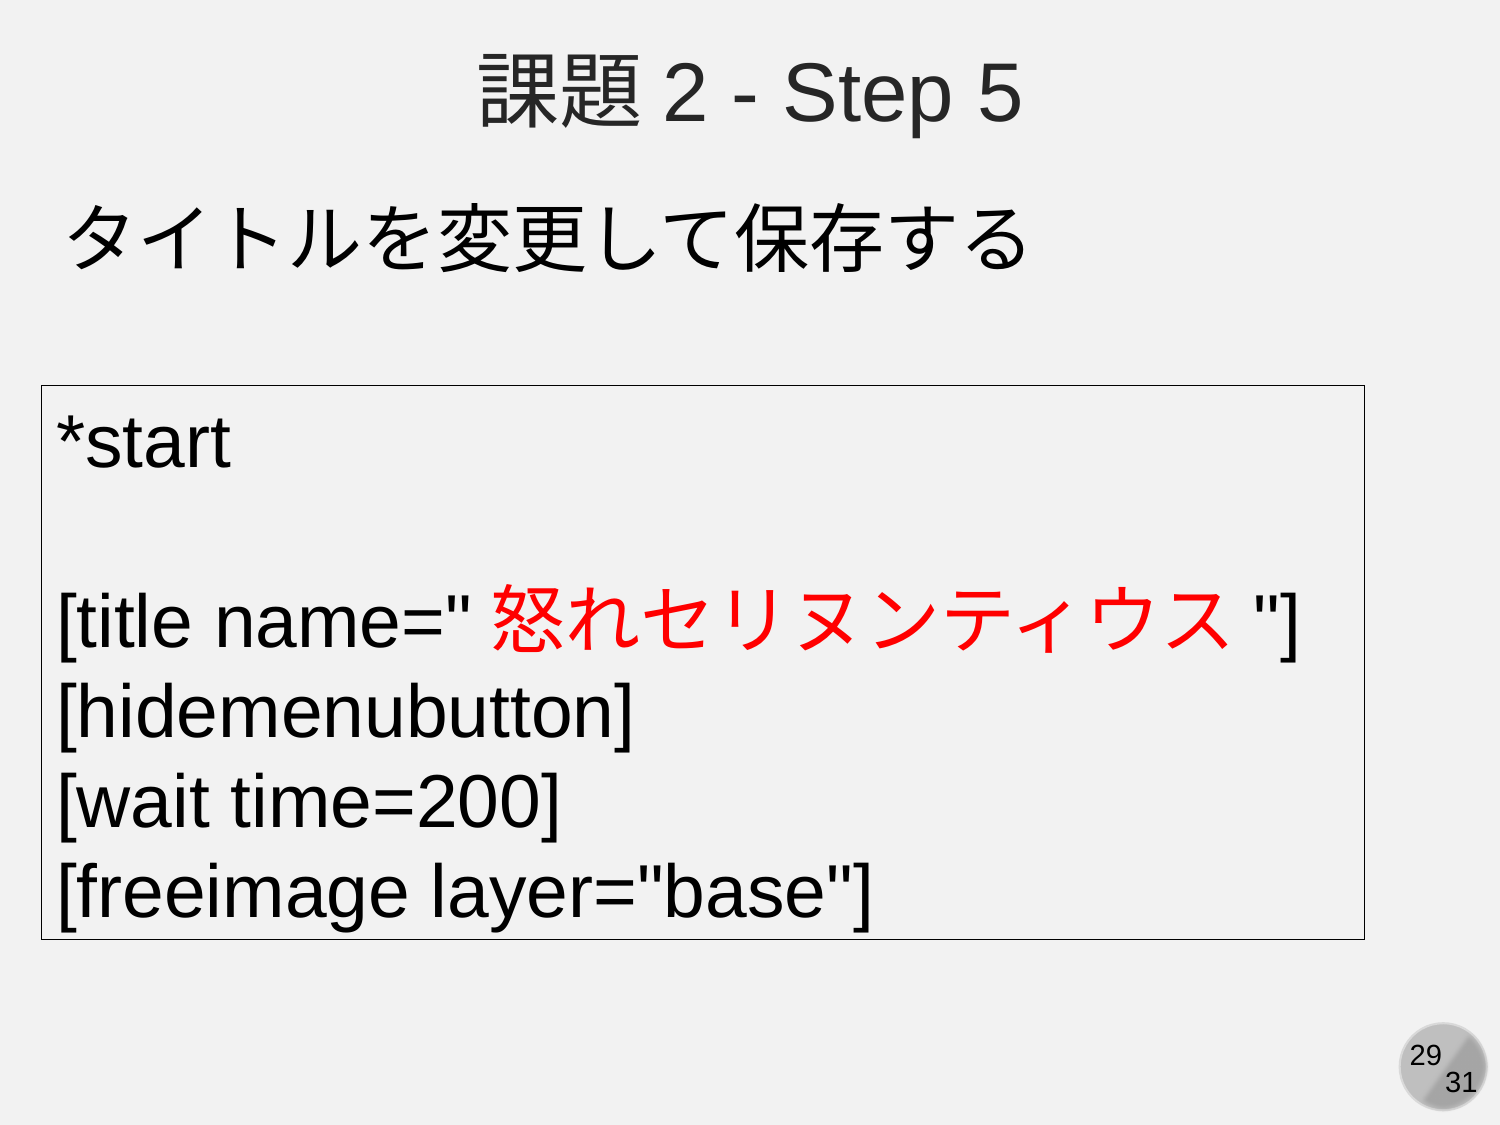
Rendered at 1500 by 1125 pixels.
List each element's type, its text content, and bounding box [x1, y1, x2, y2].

text_box *start [title name="怒れセリヌンティウス"] [hidemenubutton] [wait time=200] [freeimage layer="base"] [41, 385, 1365, 940]
list 課題2 - Step 5 [0, 31, 1500, 155]
text_box タイトルを変更して保存する [47, 184, 1050, 290]
